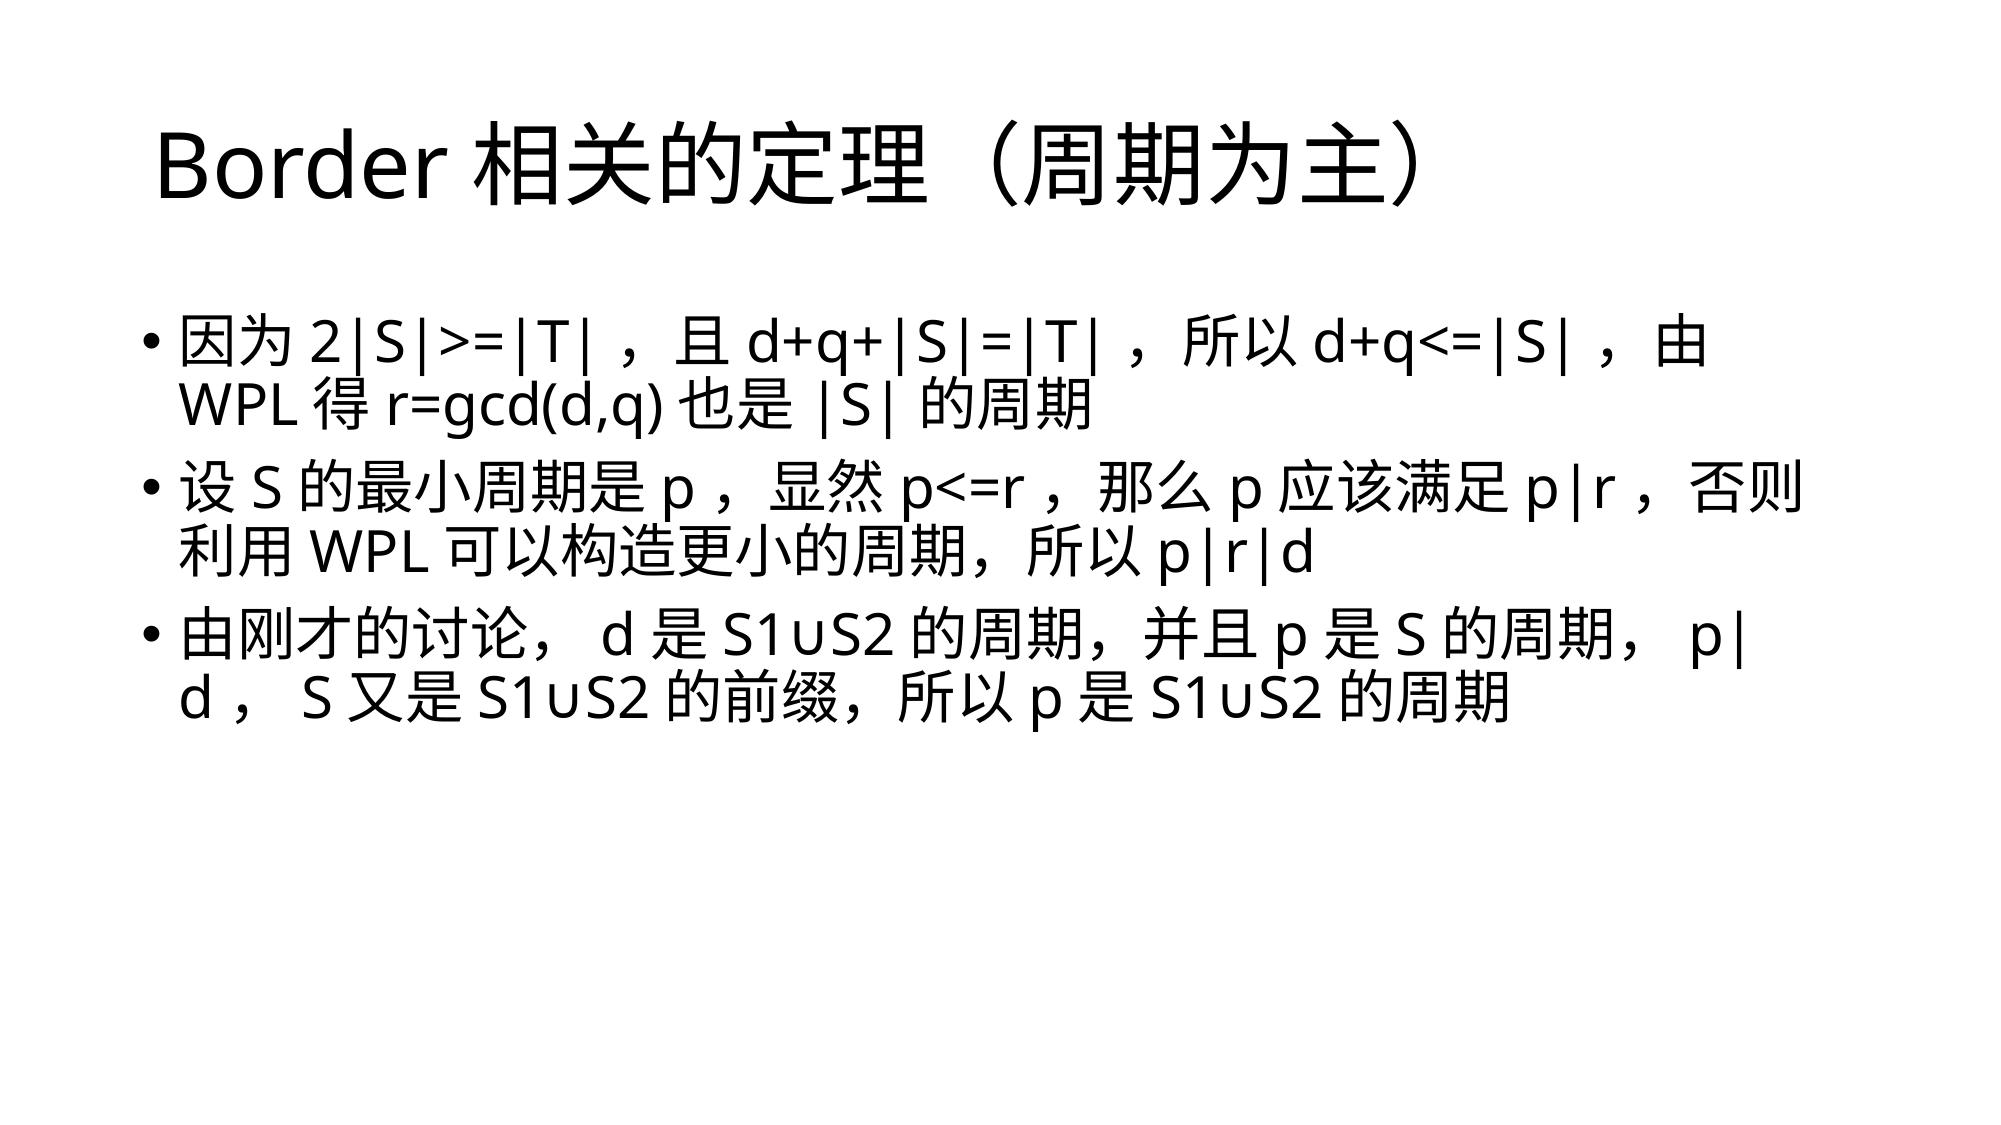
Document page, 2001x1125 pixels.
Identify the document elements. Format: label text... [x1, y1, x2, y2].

title Border相关的定理（周期为主） [137, 59, 1863, 278]
list 因为2|S|>=|T|，且d+q+|S|=|T|，所以d+q<=|S|，由WPL得r=gcd(d,q)也是|S|的周期 设S的最小周期是p，显然p<=r，那么p应该满足p|r，否则利用WPL可以构造更小的周期，所以p|r|d 由刚才的讨论，d是S1∪S2的周期，并且p是S的周期，p|d，S又是S1∪S2的前缀，所以p是S1∪S2的周期 [126, 304, 1852, 1019]
